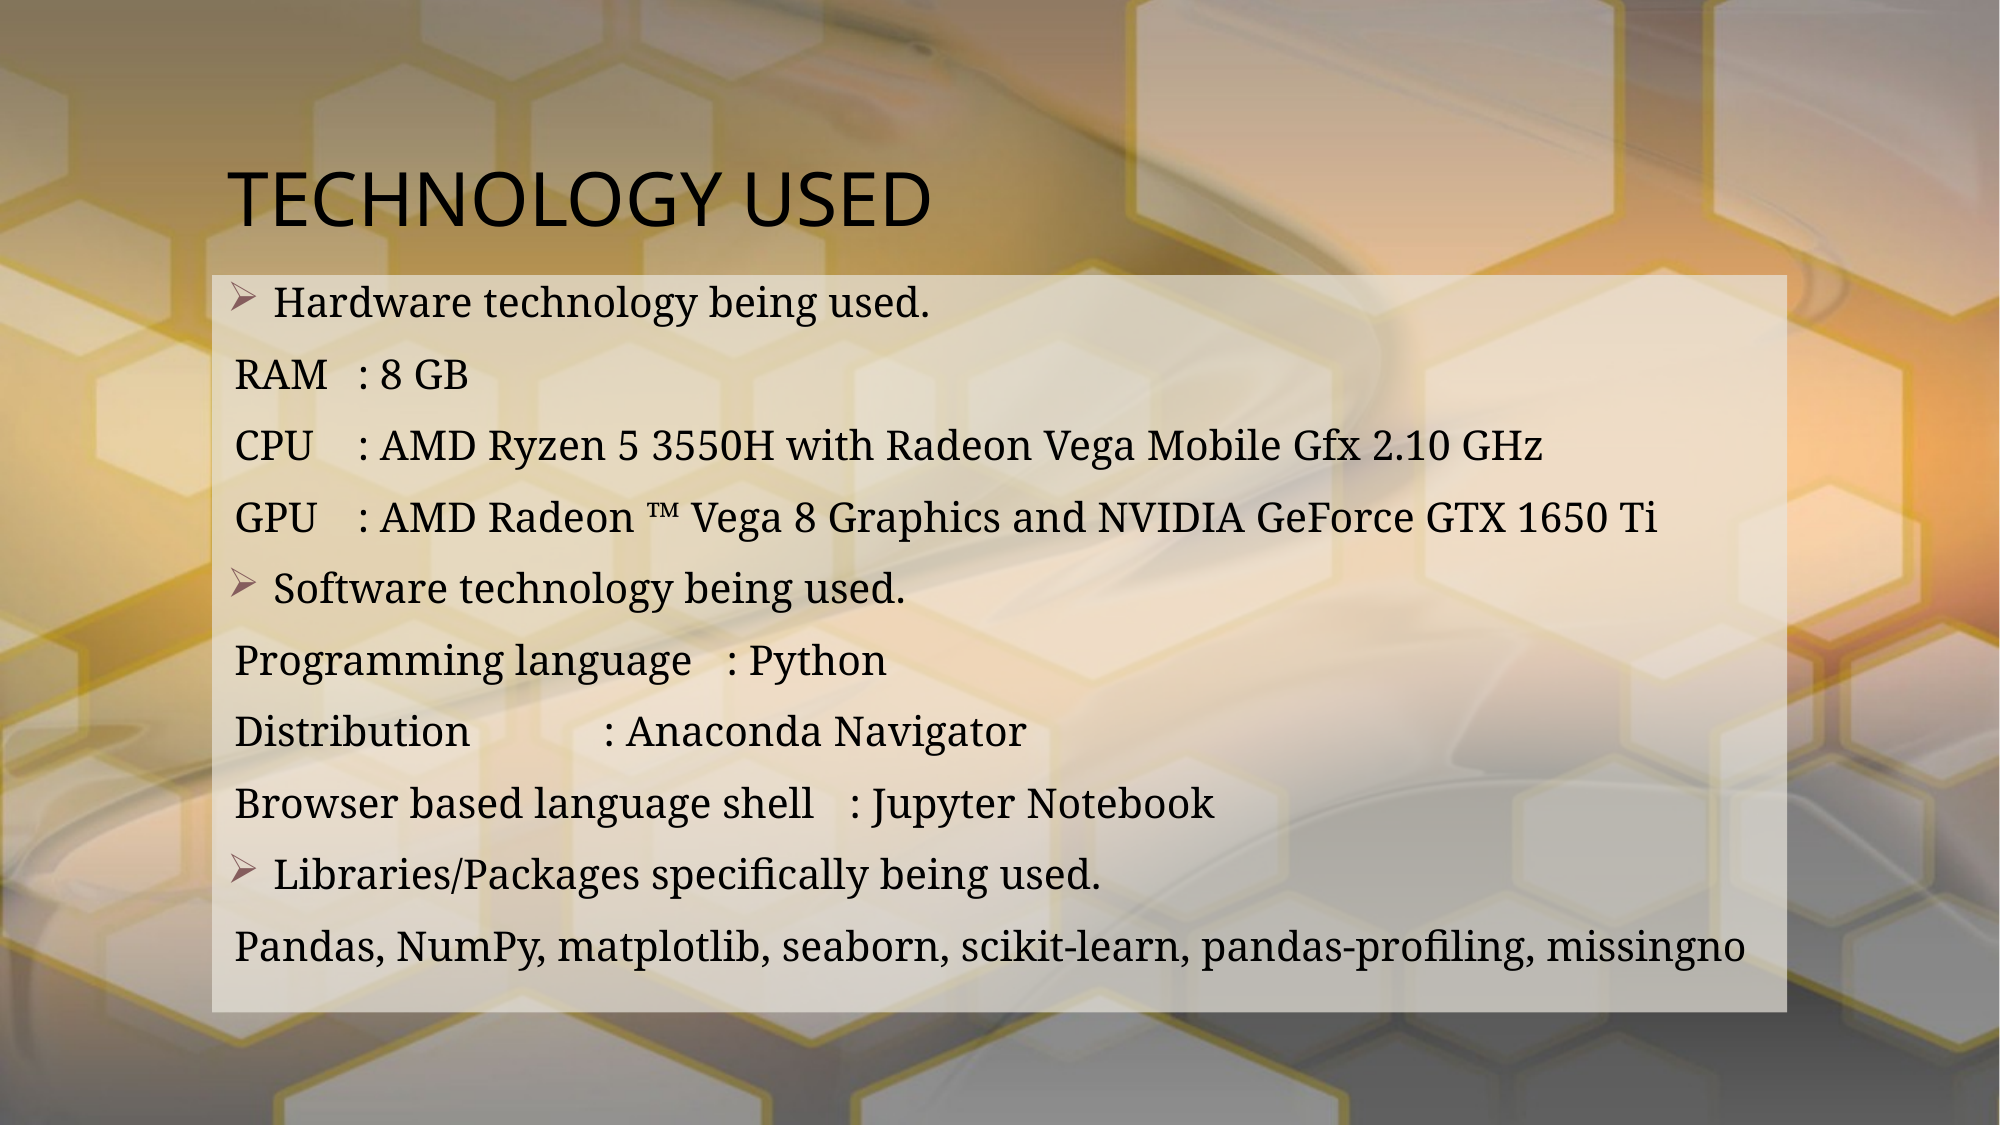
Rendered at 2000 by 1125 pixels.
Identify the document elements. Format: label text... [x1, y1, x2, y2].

picture [0, 0, 2000, 1125]
title TECHNOLOGY USED [212, 62, 1788, 250]
list Hardware technology being used. RAM : 8 GB CPU : AMD Ryzen 5 3550H with Radeon Vega Mobile Gfx 2.10 GHz GPU : AMD Radeon ™ Vega 8 Graphics and NVIDIA GeForce GTX 1650 Ti Software technology being used. Programming language : Python Distribution : Anaconda Navigator Browser based language shell : Jupyter Notebook Libraries/Packages specifically being used. Pandas, NumPy, matplotlib, seaborn, scikit-learn, pandas-profiling, missingno [212, 275, 1788, 1013]
